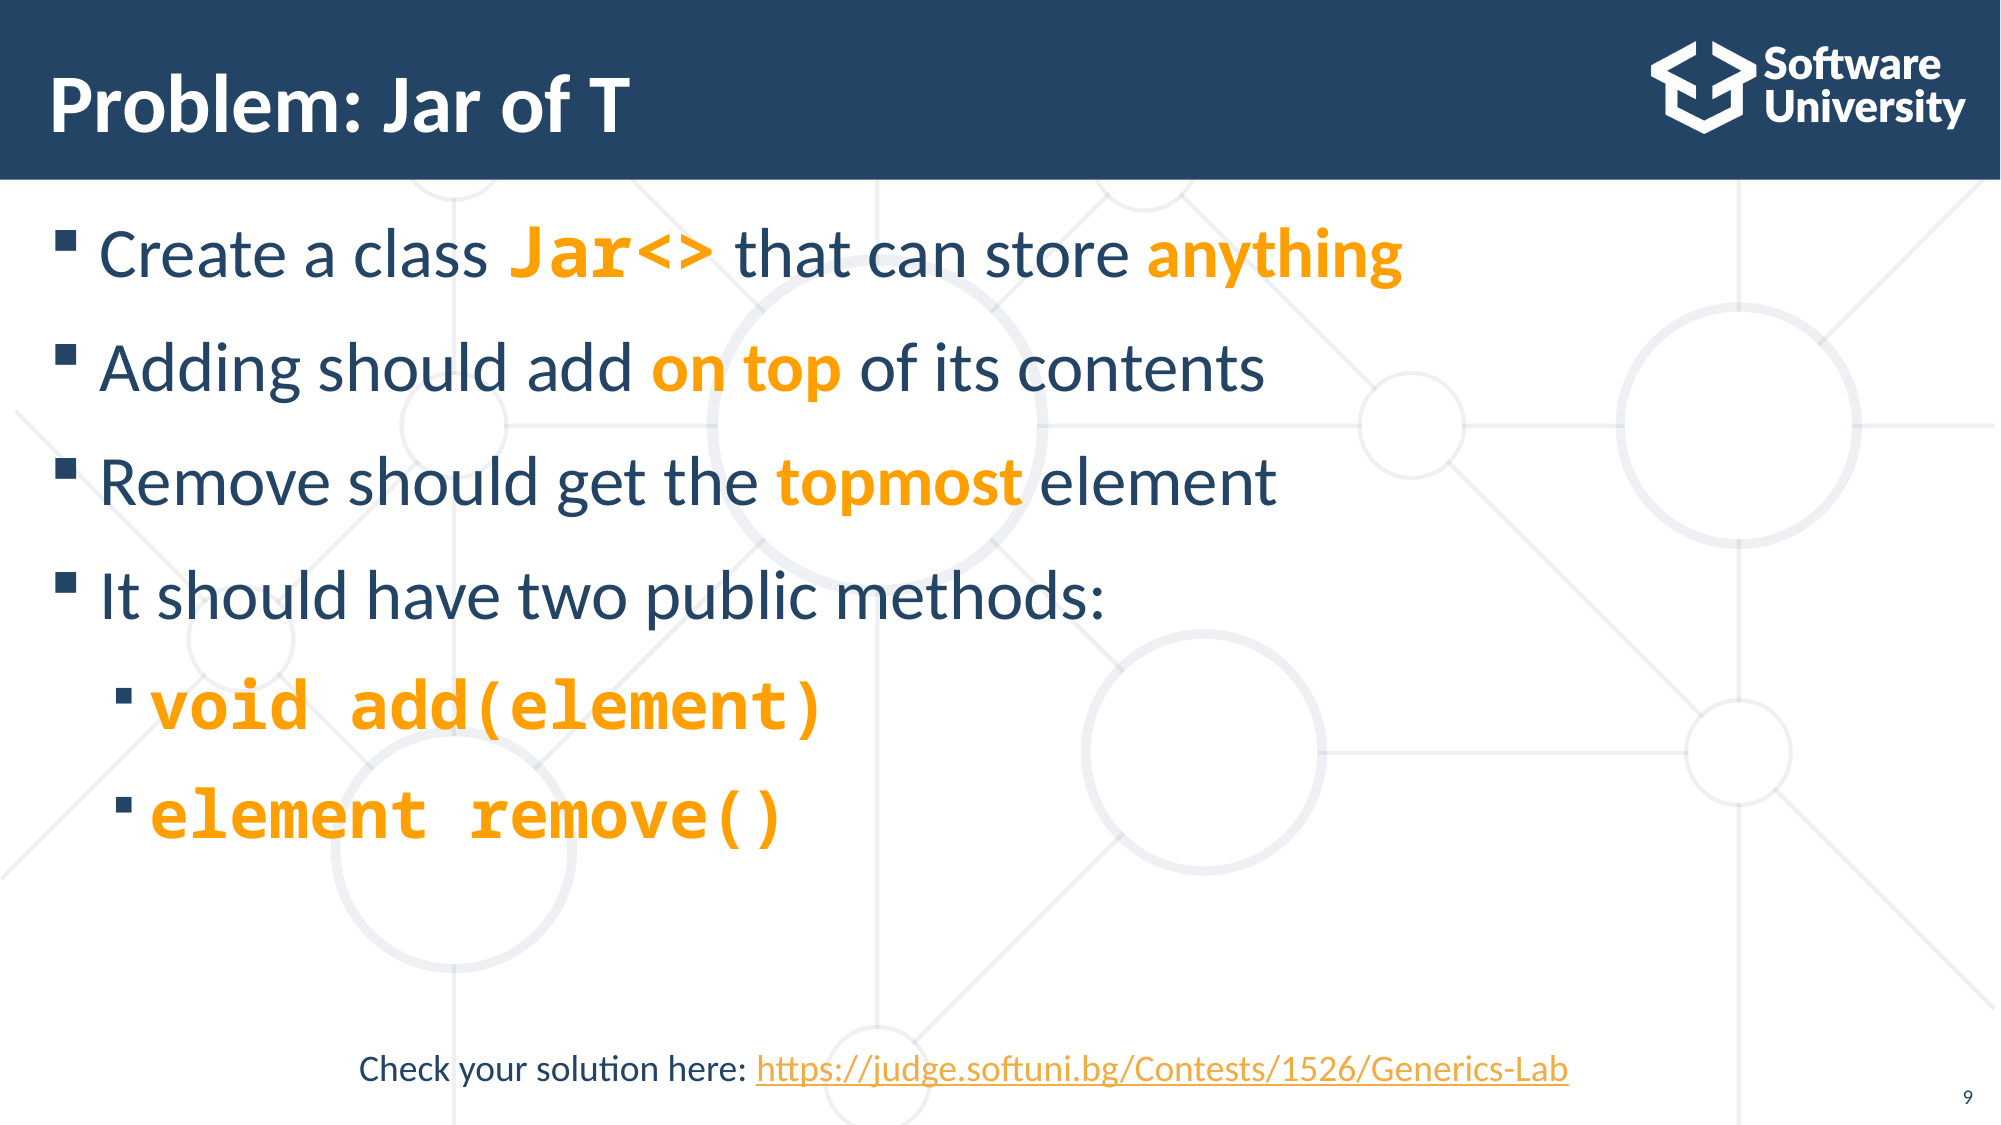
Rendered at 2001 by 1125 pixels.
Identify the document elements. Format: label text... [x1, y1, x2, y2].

text_box Problem: Jar of T [31, 14, 1603, 197]
text_box Create a class Jar<> that can store anything Adding should add on top of its contents Remove should get the topmost element It should have two public methods: void add(element) element remove() [31, 196, 1969, 1111]
picture [1651, 41, 1966, 134]
text_box Check your solution here: https://judge.softuni.bg/Contests/1526/Generics-Lab [95, 1036, 1833, 1097]
slide_number 9 [1927, 1067, 1989, 1117]
